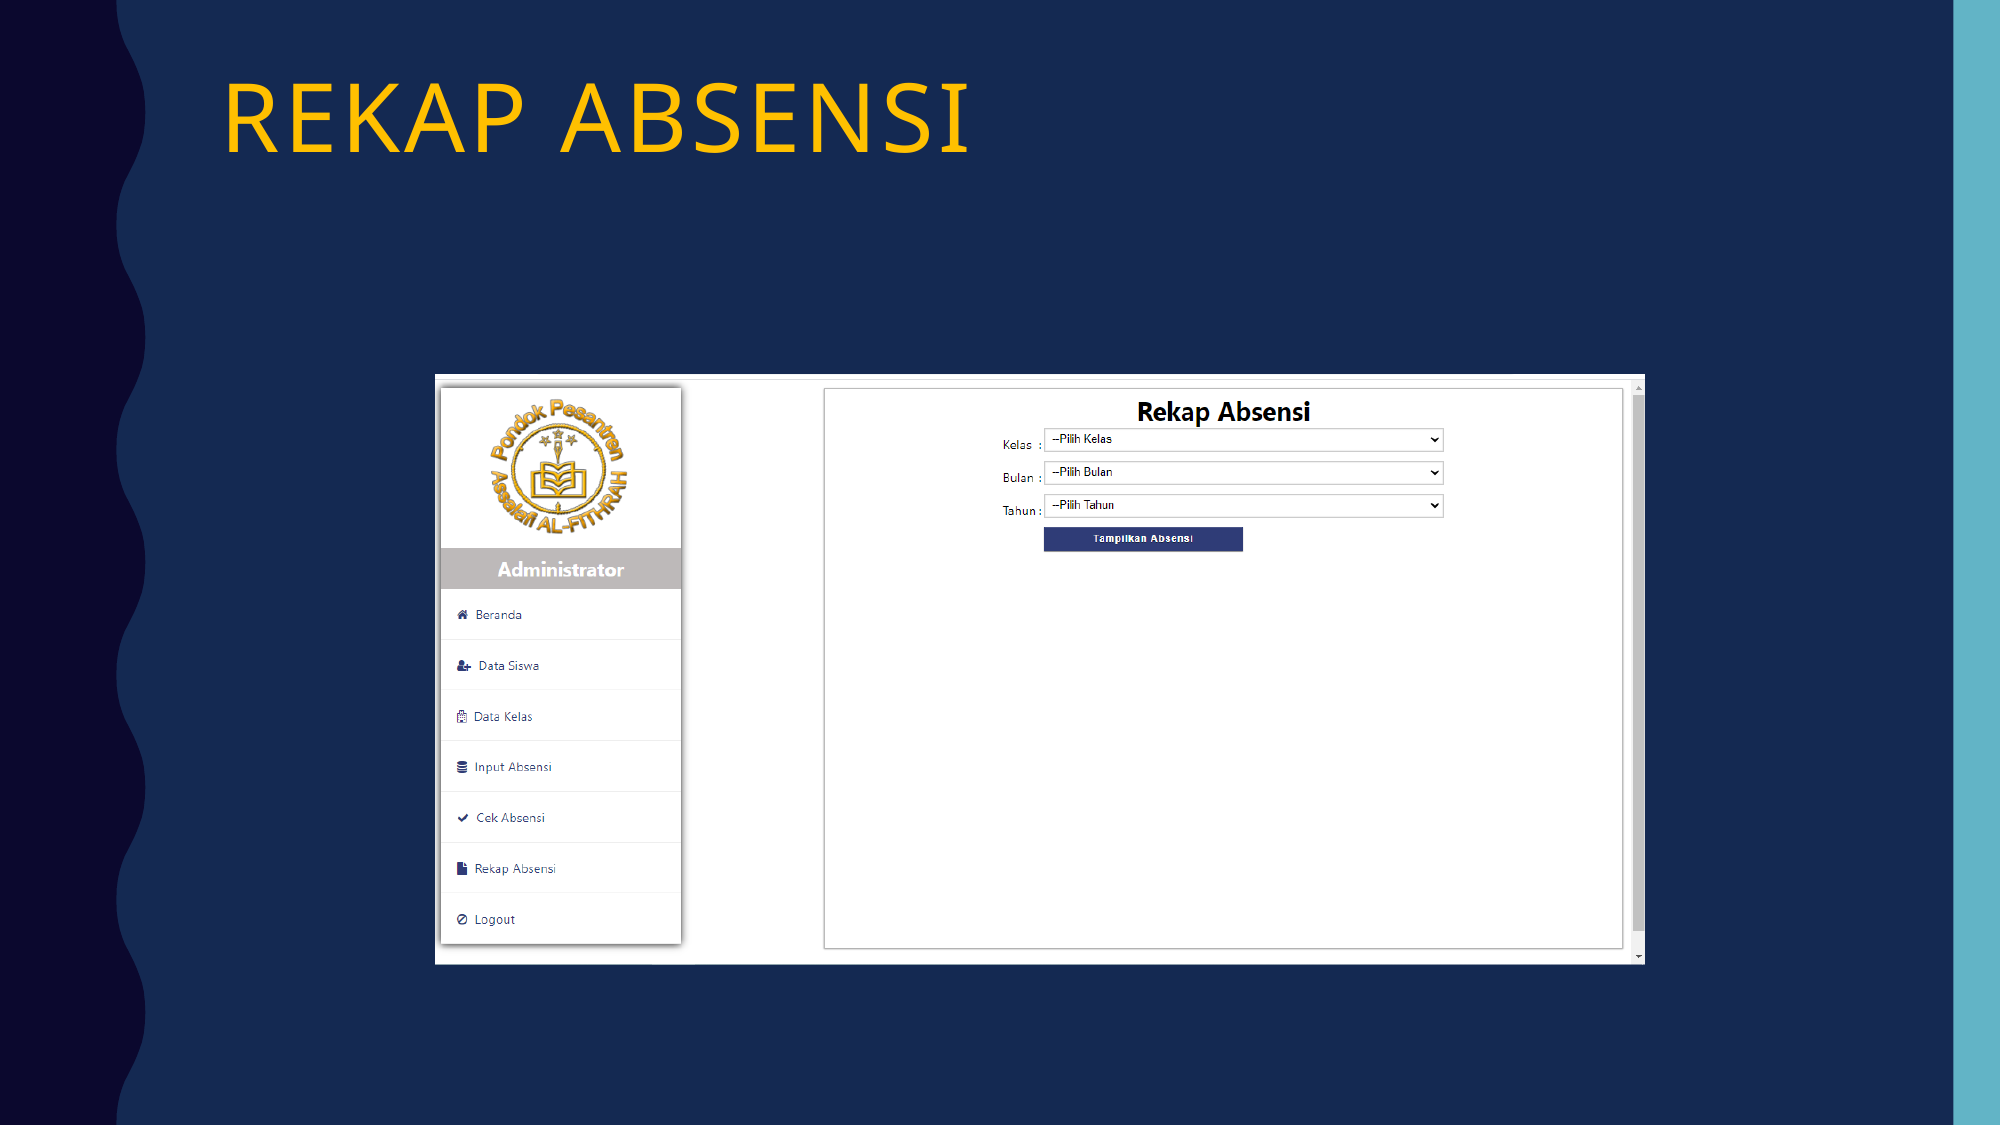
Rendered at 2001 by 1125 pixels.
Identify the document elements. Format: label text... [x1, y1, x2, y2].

title Rekap absensi [205, 62, 1875, 182]
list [435, 374, 1645, 965]
